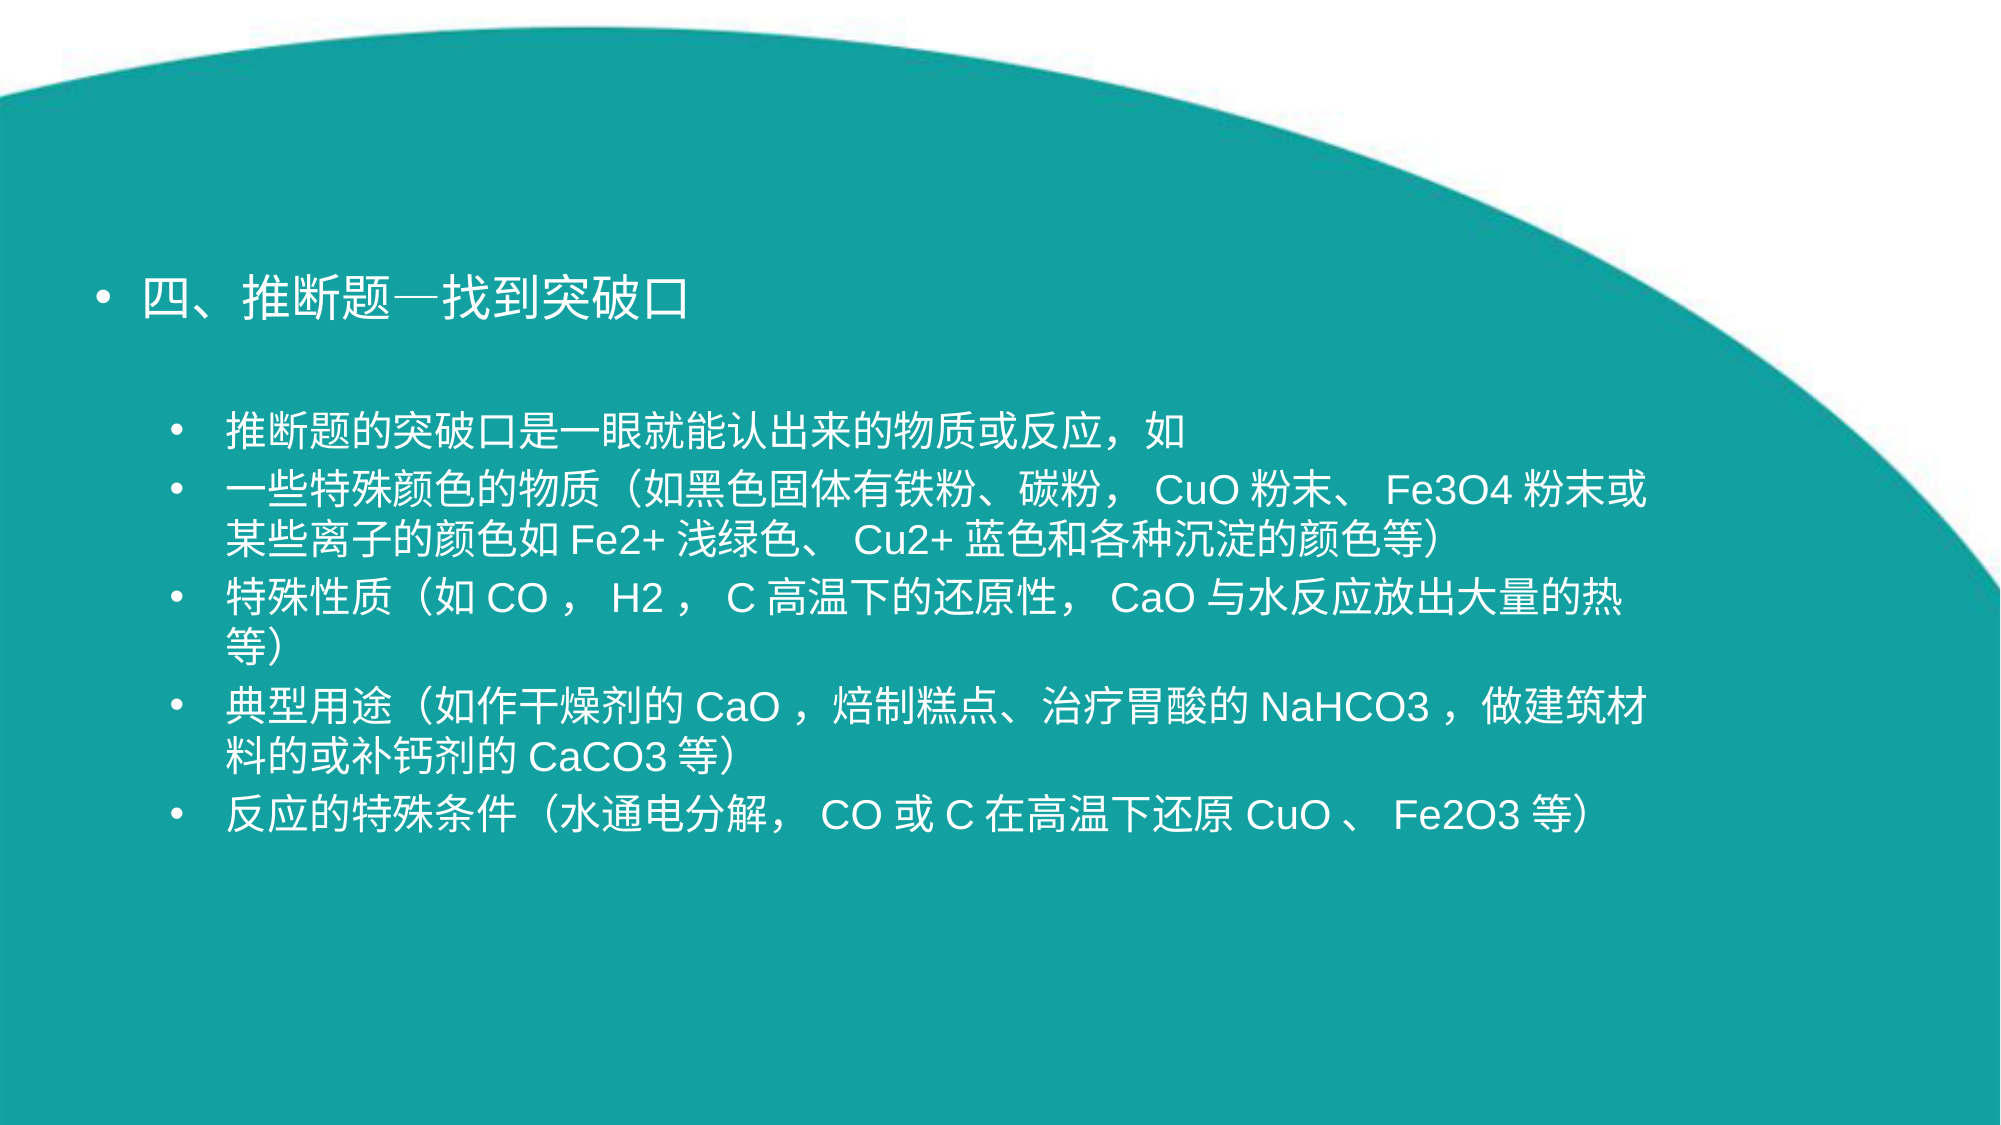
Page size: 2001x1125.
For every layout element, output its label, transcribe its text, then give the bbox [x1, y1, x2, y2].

picture [0, 0, 2001, 1125]
text_box 四、推断题—找到突破口 推断题的突破口是一眼就能认出来的物质或反应，如 一些特殊颜色的物质（如黑色固体有铁粉、碳粉，CuO粉末、Fe3O4粉末或某些离子的颜色如Fe2+浅绿色、Cu2+蓝色和各种沉淀的颜色等） 特殊性质（如CO，H2，C高温下的还原性，CaO与水反应放出大量的热等） 典型用途（如作干燥剂的CaO，焙制糕点、治疗胃酸的NaHCO3，做建筑材料的或补钙剂的CaCO3等） 反应的特殊条件（水通电分解，CO或C在高温下还原CuO、Fe2O3等） [79, 258, 1702, 1023]
